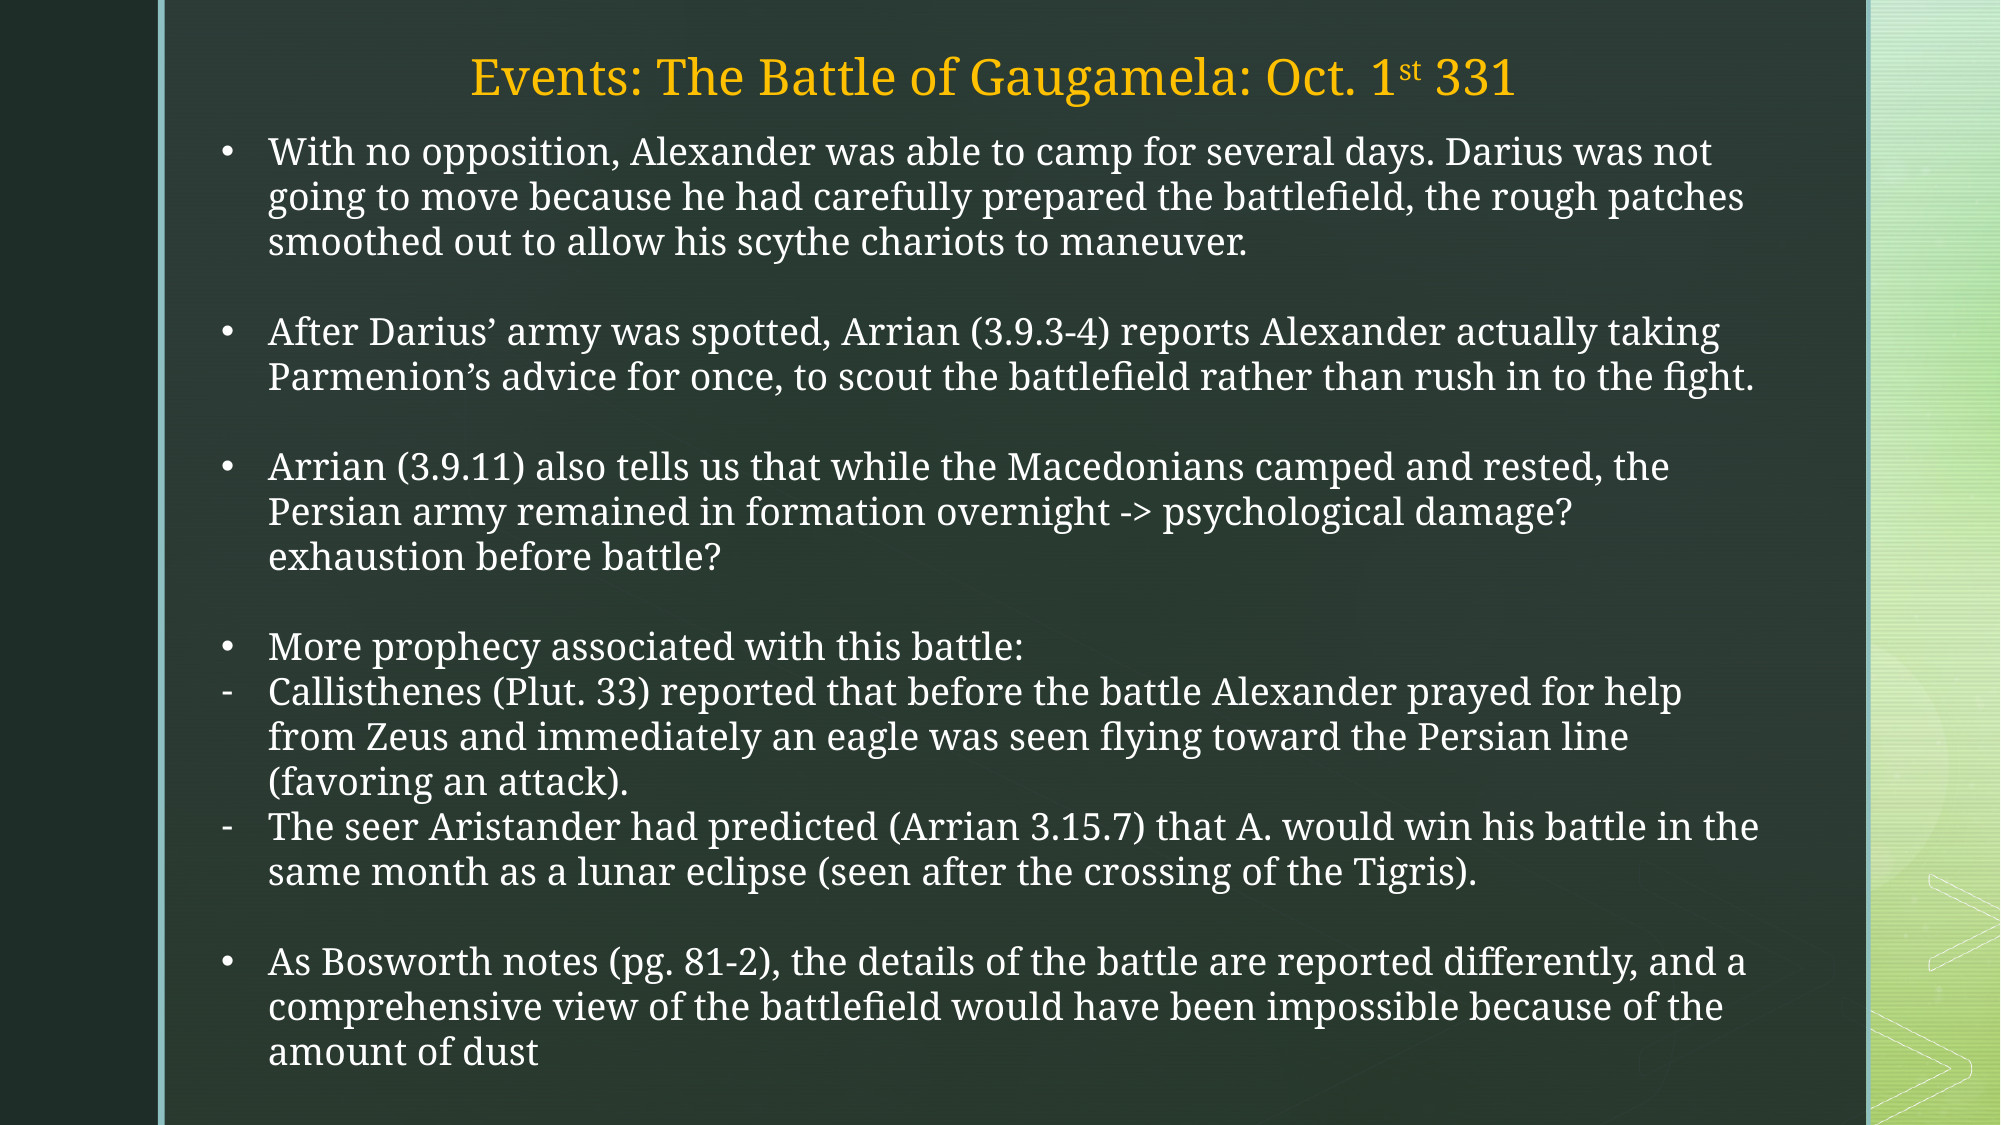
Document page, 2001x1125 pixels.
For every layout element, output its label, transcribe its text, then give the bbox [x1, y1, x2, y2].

picture [1871, 0, 2001, 1125]
text_box Events: The Battle of Gaugamela: Oct. 1st 331 [455, 37, 1534, 75]
text_box With no opposition, Alexander was able to camp for several days. Darius was not going to move because he had carefully prepared the battlefield, the rough patches smoothed out to allow his scythe chariots to maneuver. After Darius’ army was spotted, Arrian (3.9.3-4) reports Alexander actually taking Parmenion’s advice for once, to scout the battlefield rather than rush in to the fight. Arrian (3.9.11) also tells us that while the Macedonians camped and rested, the Persian army remained in formation overnight -> psychological damage? exhaustion before battle? More prophecy associated with this battle: Callisthenes (Plut. 33) reported that before the battle Alexander prayed for help from Zeus and immediately an eagle was seen flying toward the Persian line (favoring an attack). The seer Aristander had predicted (Arrian 3.15.7) that A. would win his battle in the same month as a lunar eclipse (seen after the crossing of the Tigris). As Bosworth notes (pg. 81-2), the details of the battle are reported differently, and a comprehensive view of the battlefield would have been impossible because of the amount of dust [206, 75, 1794, 1081]
